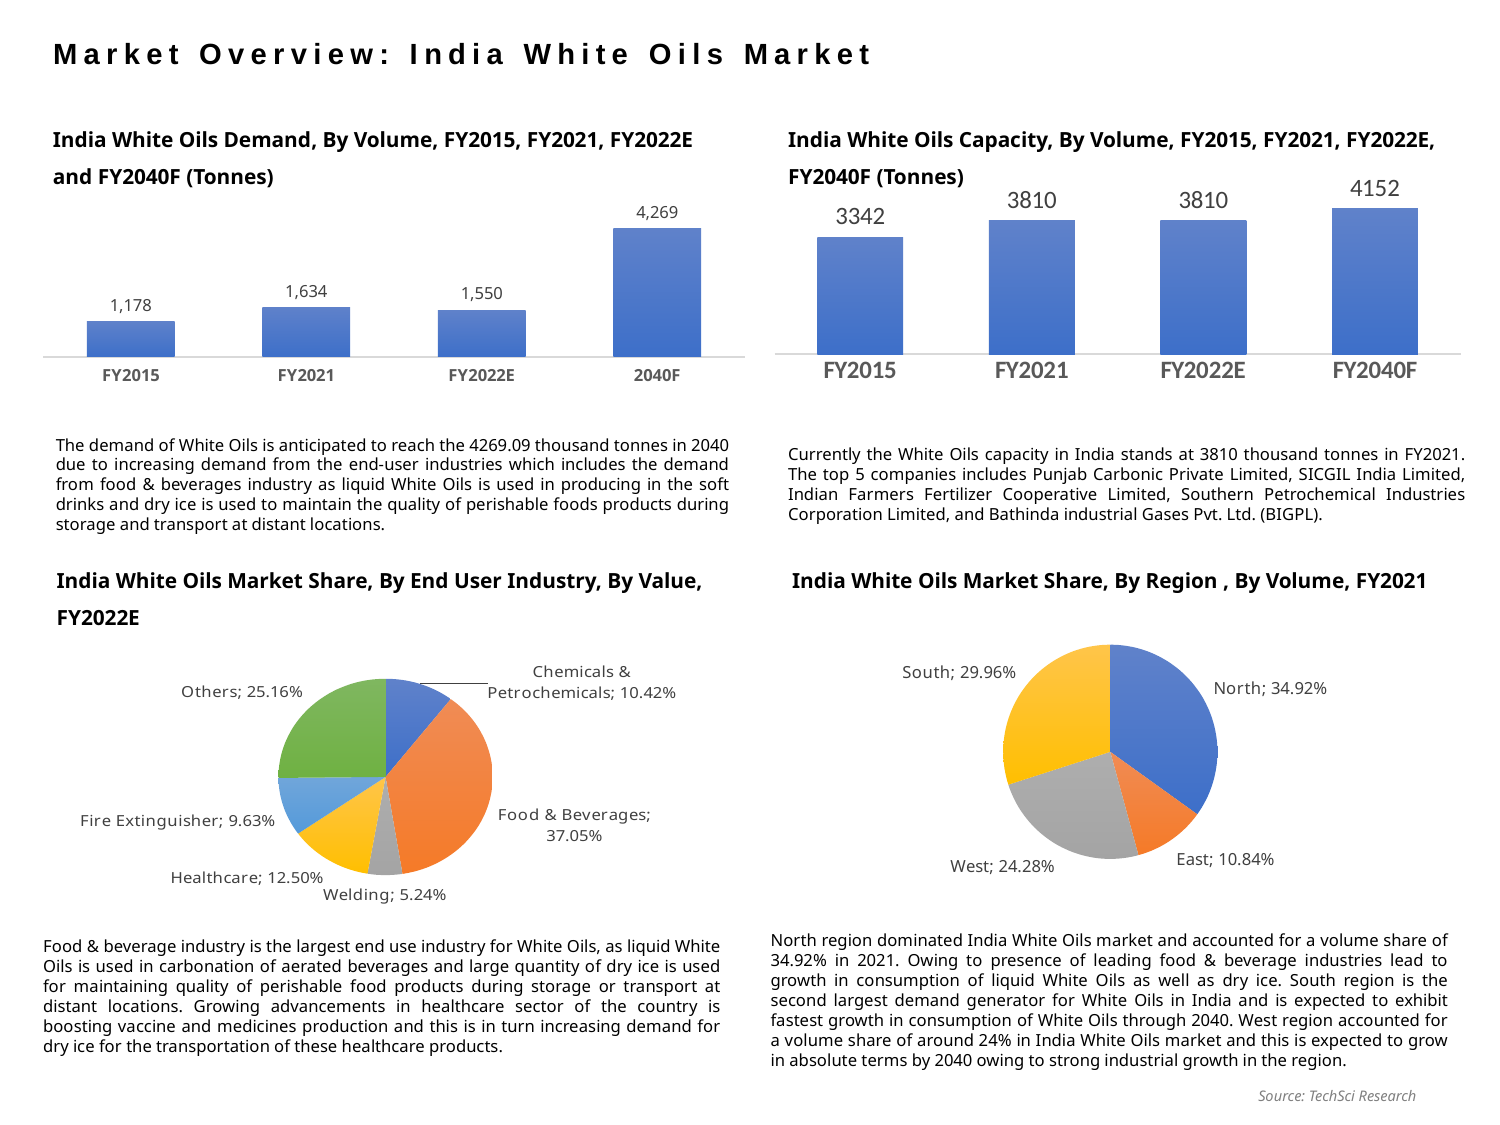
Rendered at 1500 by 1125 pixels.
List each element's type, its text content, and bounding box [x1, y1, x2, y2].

text_box India White Oils Market Share, By End User Industry, By Value, FY2022E [41, 547, 746, 638]
text_box Food & beverage industry is the largest end use industry for White Oils, as liquid White Oils is used in carbonation of aerated beverages and large quantity of dry ice is used for maintaining quality of perishable food products during storage or transport at distant locations. Growing advancements in healthcare sector of the country is boosting vaccine and medicines production and this is in turn increasing demand for dry ice for the transportation of these healthcare products. [27, 913, 737, 1099]
text_box Currently the White Oils capacity in India stands at 3810 thousand tonnes in FY2021. The top 5 companies includes Punjab Carbonic Private Limited, SICGIL India Limited, Indian Farmers Fertilizer Cooperative Limited, Southern Petrochemical Industries Corporation Limited, and Bathinda industrial Gases Pvt. Ltd. (BIGPL). [772, 410, 1482, 558]
text_box India White Oils Capacity, By Volume, FY2015, FY2021, FY2022E, FY2040F (Tonnes) [773, 106, 1500, 197]
text_box India White Oils Demand, By Volume, FY2015, FY2021, FY2022E and FY2040F (Tonnes) [38, 106, 727, 197]
chart [41, 195, 747, 427]
chart [31, 633, 717, 955]
text_box India White Oils Market Share, By Region , By Volume, FY2021 [777, 547, 1482, 600]
chart [789, 624, 1411, 945]
text_box Source: TechSci Research [1069, 1086, 1432, 1113]
text_box The demand of White Oils is anticipated to reach the 4269.09 thousand tonnes in 2040 due to increasing demand from the end-user industries which includes the demand from food & beverages industry as liquid White Oils is used in producing in the soft drinks and dry ice is used to maintain the quality of perishable foods products during storage and transport at distant locations. [40, 421, 746, 547]
text_box Market Overview: India White Oils Market [38, 27, 1070, 78]
text_box North region dominated India White Oils market and accounted for a volume share of 34.92% in 2021. Owing to presence of leading food & beverage industries lead to growth in consumption of liquid White Oils as well as dry ice. South region is the second largest demand generator for White Oils in India and is expected to exhibit fastest growth in consumption of White Oils through 2040. West region accounted for a volume share of around 24% in India White Oils market and this is expected to grow in absolute terms by 2040 owing to strong industrial growth in the region. [755, 914, 1465, 1086]
chart [773, 149, 1462, 488]
